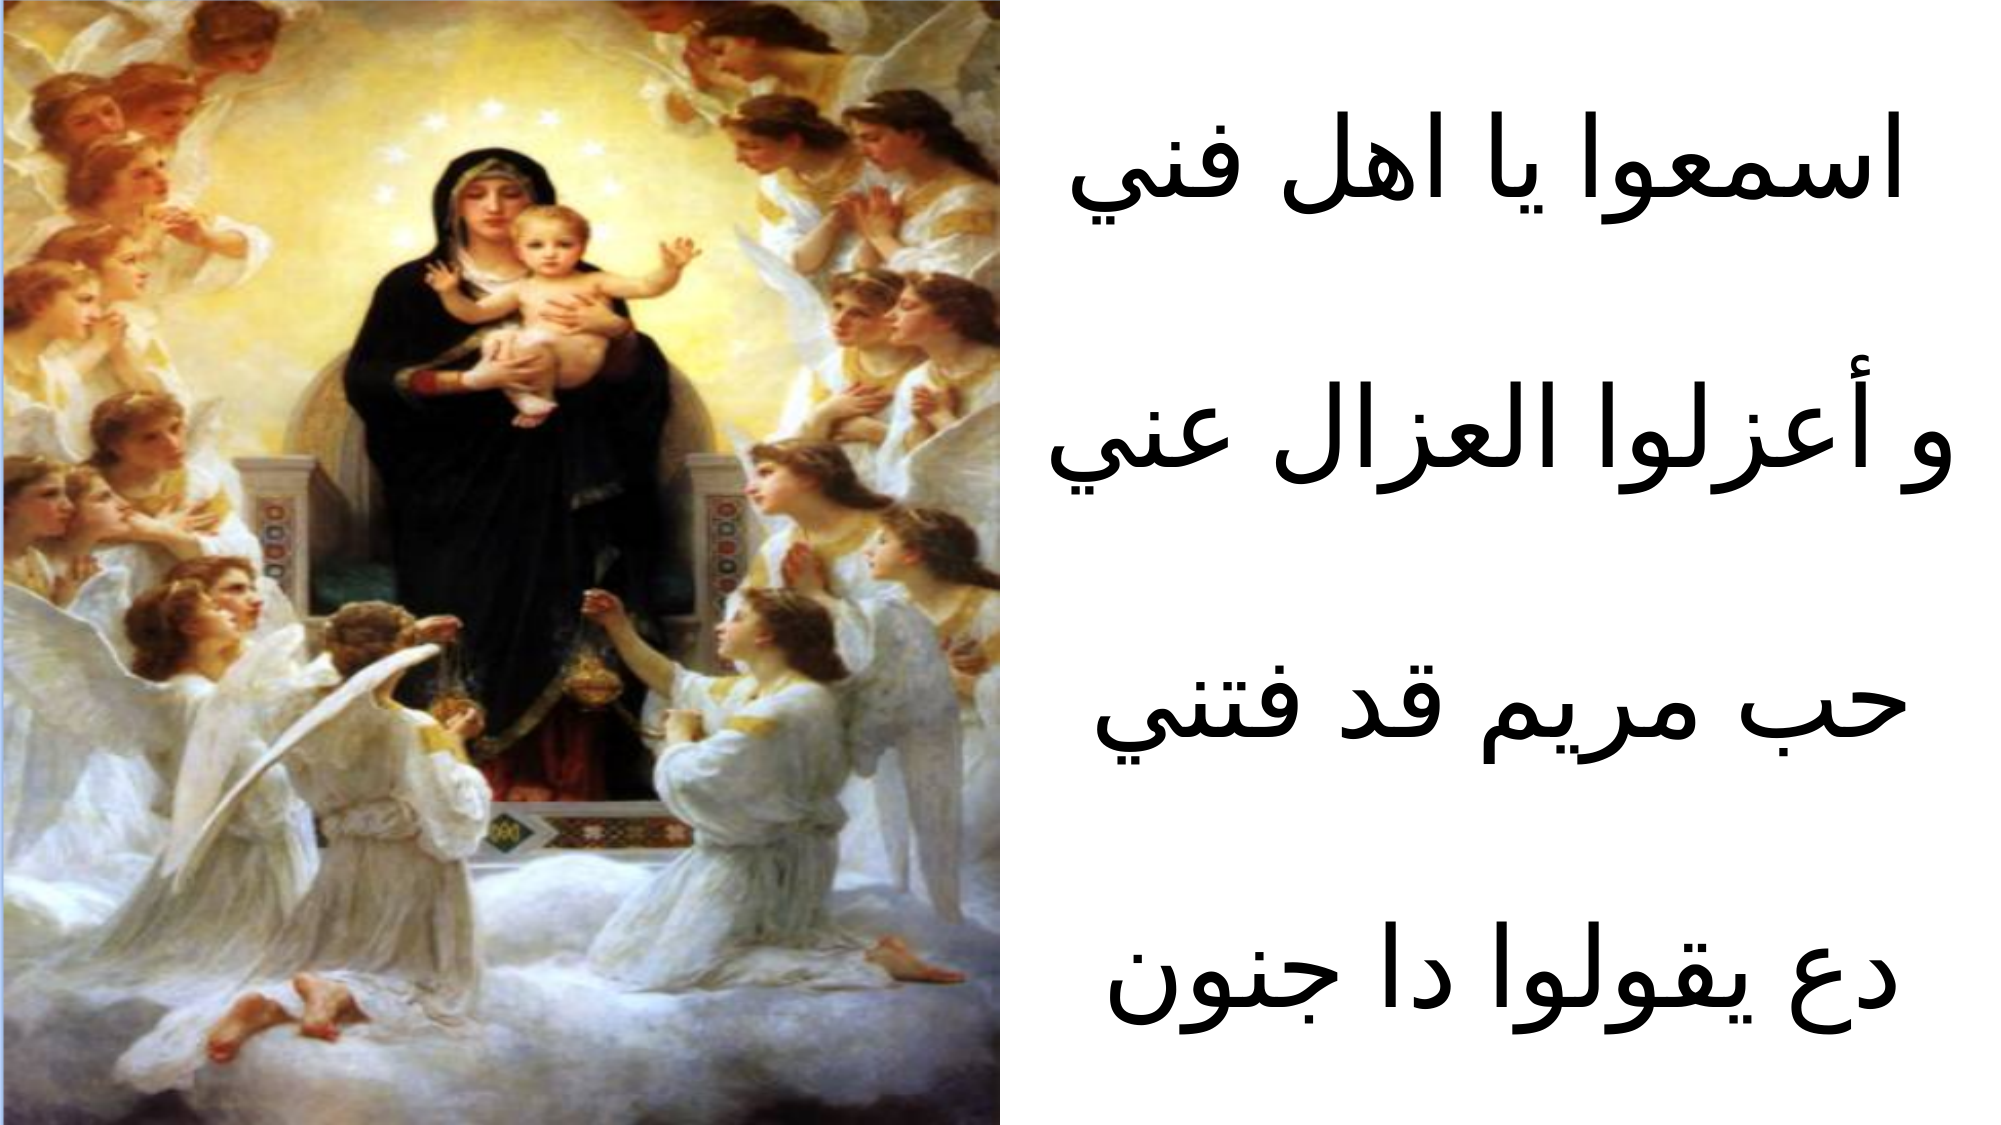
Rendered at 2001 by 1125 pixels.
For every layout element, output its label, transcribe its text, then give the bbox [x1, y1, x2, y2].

text_box اسمعوا يا اهل فني و أعزلوا العزال عني حب مريم قد فتني دع يقولوا دا جنون [1017, 77, 1988, 1038]
picture [0, 0, 1000, 1125]
